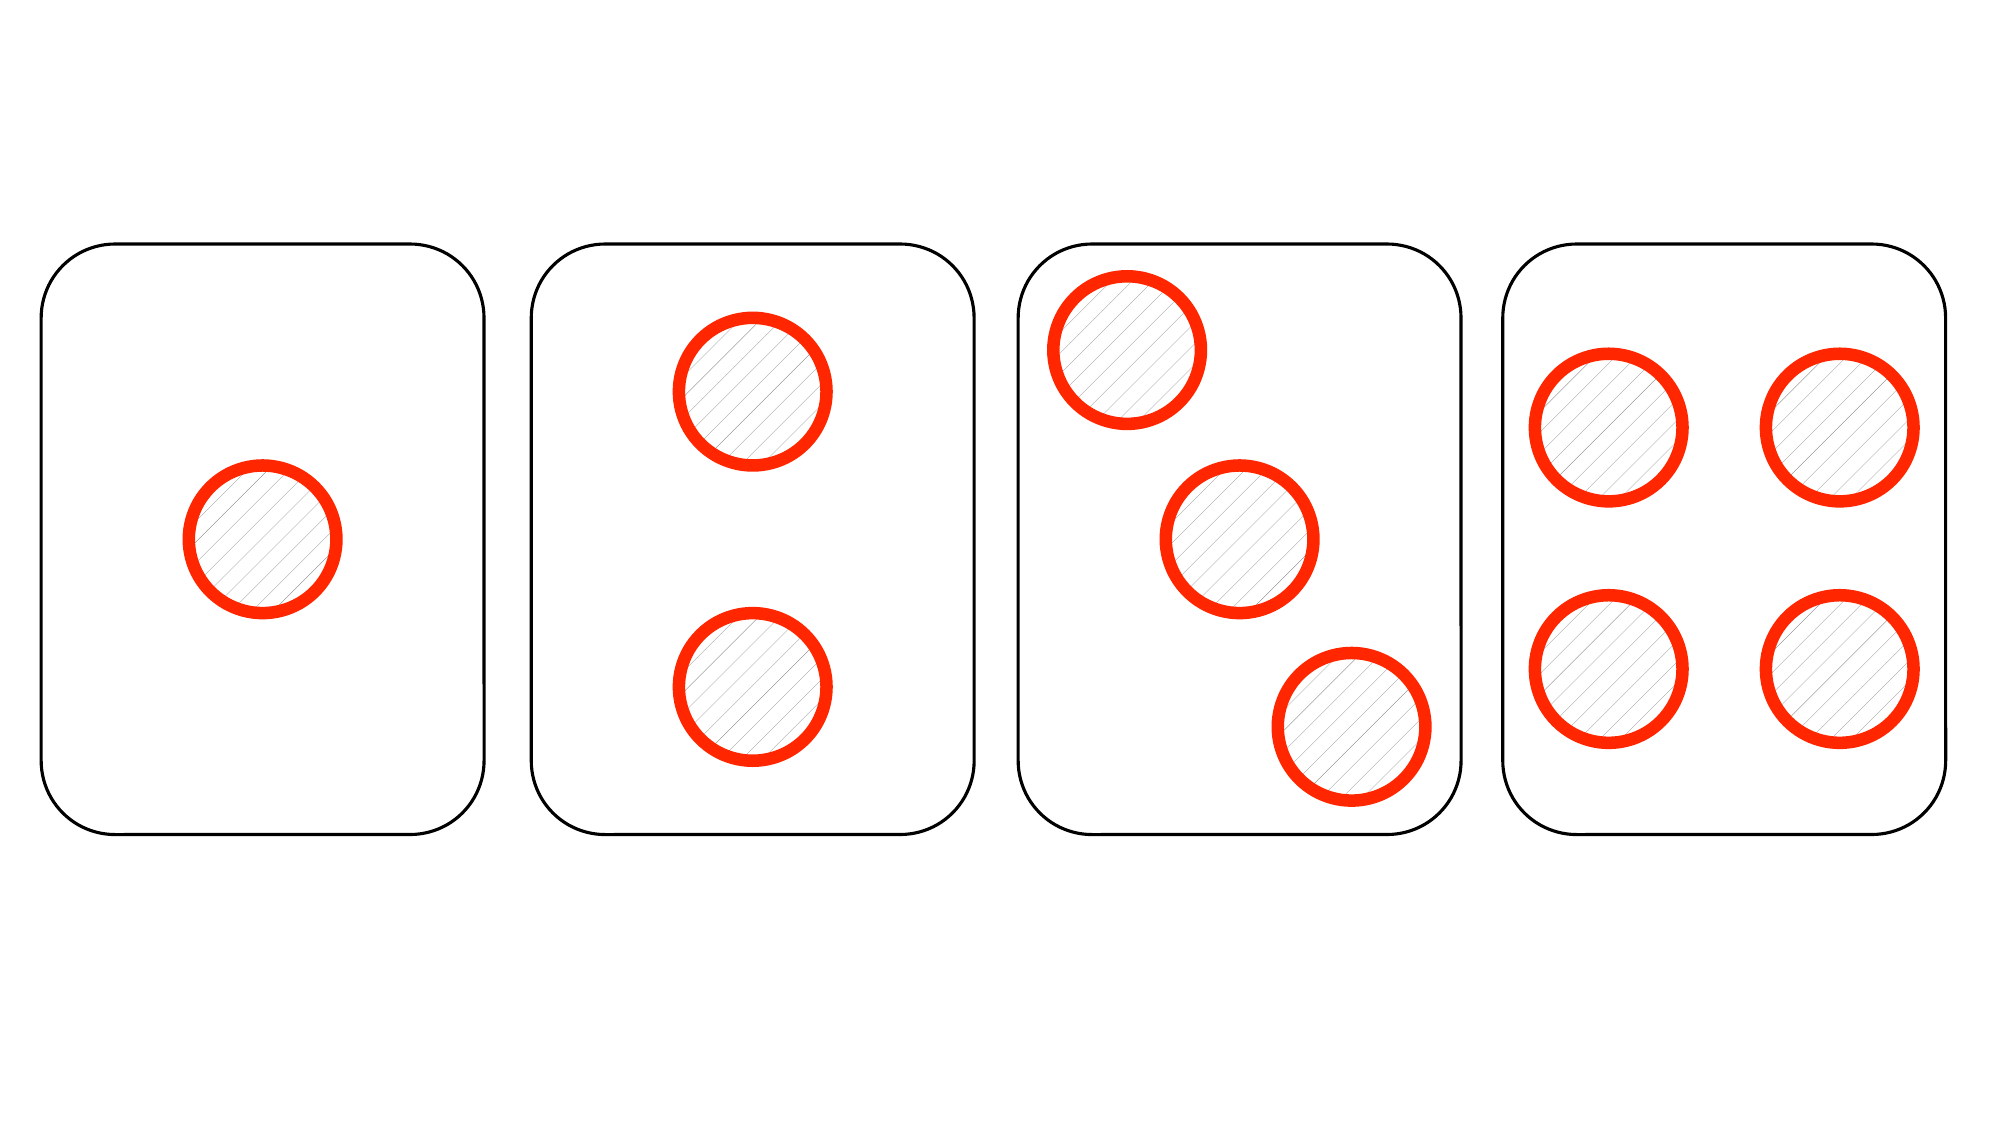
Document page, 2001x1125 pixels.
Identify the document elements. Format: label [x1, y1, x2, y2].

text_box [1533, 352, 1684, 503]
text_box [1501, 242, 1947, 836]
text_box [530, 242, 976, 836]
text_box [1764, 594, 1915, 744]
text_box [1017, 242, 1463, 836]
text_box [1533, 594, 1684, 744]
text_box [1276, 651, 1427, 802]
text_box [1164, 464, 1315, 615]
text_box [40, 242, 486, 836]
text_box [677, 316, 828, 467]
text_box [677, 612, 828, 762]
text_box [187, 464, 338, 615]
text_box [1052, 275, 1202, 425]
text_box [1764, 352, 1915, 503]
